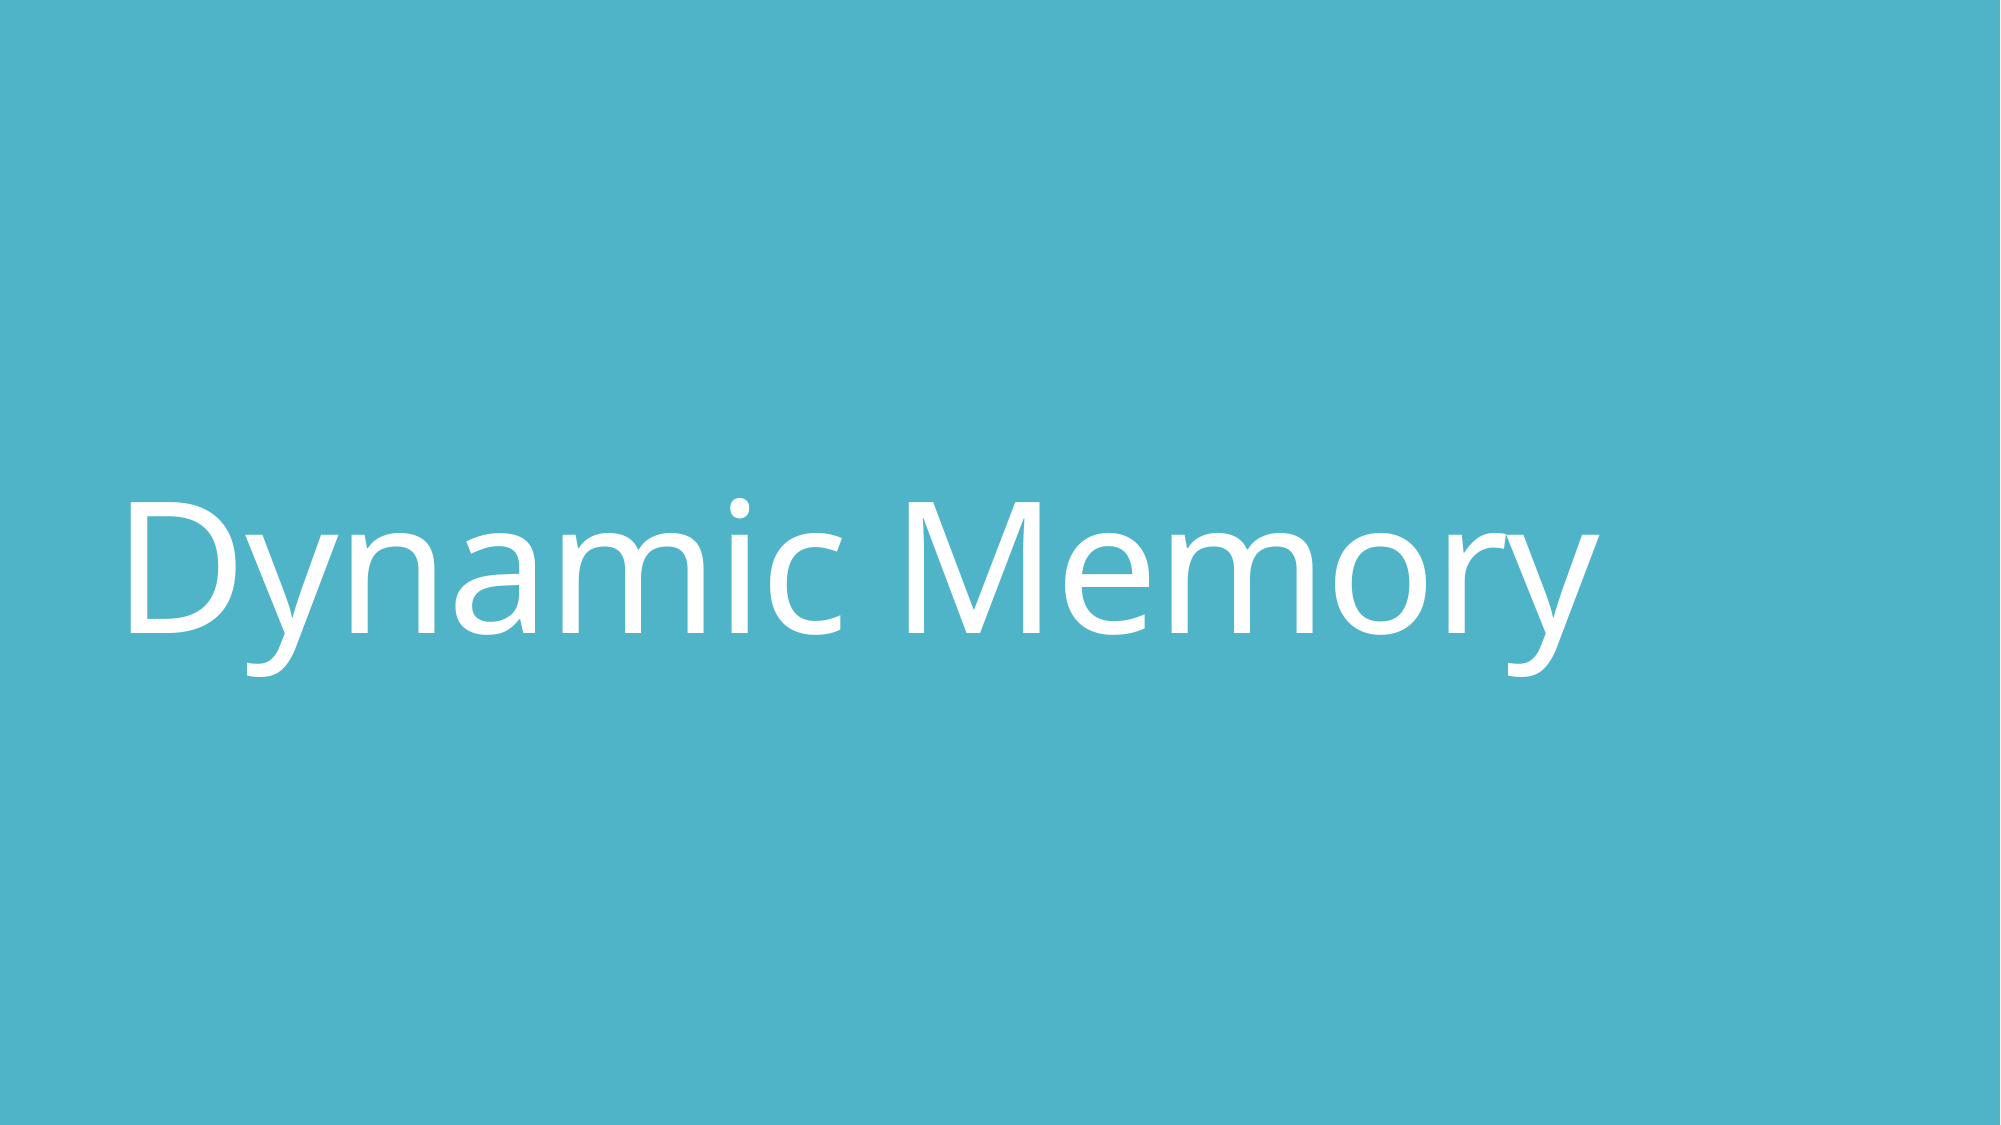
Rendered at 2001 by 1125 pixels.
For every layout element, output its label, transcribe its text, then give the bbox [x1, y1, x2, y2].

title Dynamic Memory [98, 126, 1868, 677]
